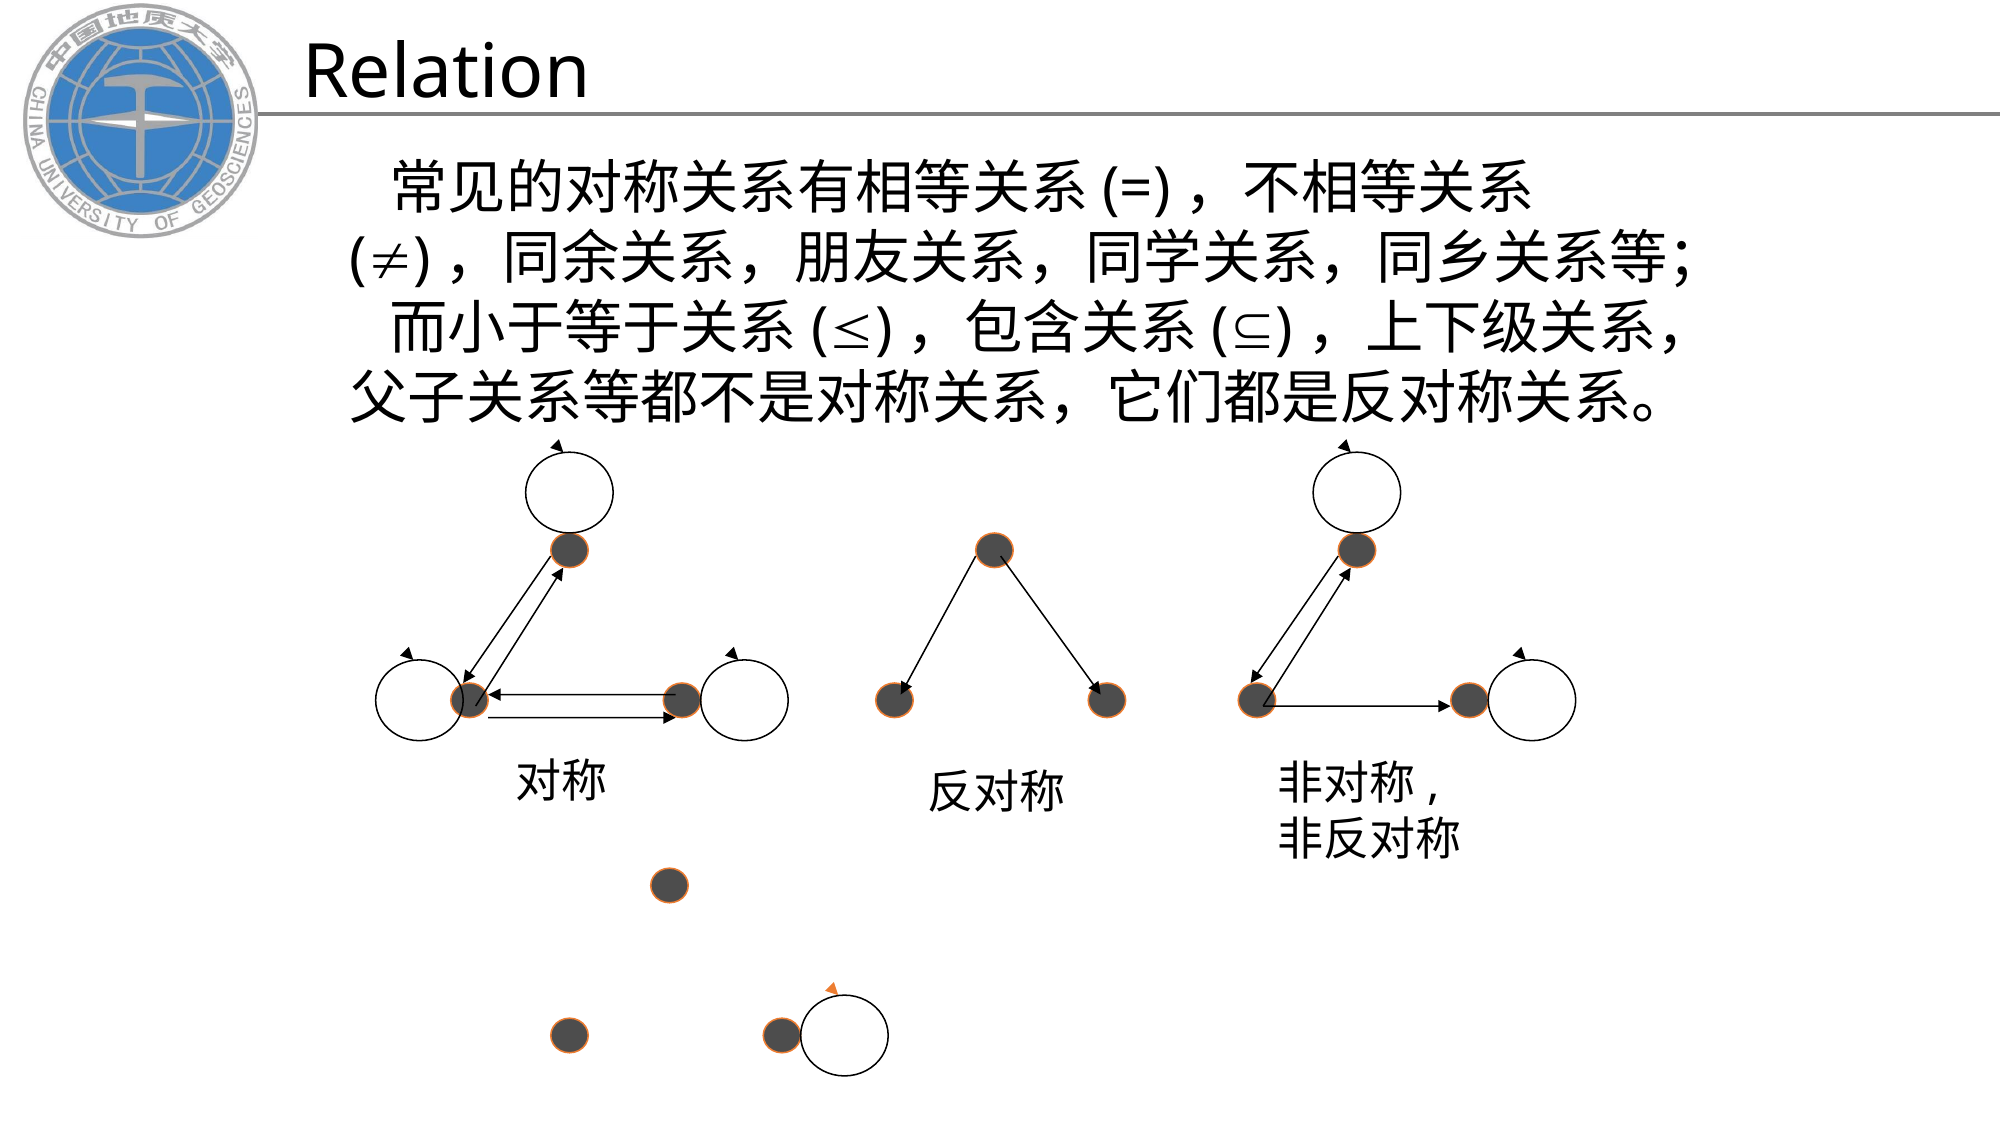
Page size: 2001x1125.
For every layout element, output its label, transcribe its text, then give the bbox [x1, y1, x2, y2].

text_box [1250, 556, 1339, 684]
text_box [1000, 556, 1101, 695]
text_box 非对称, 非反对称 [1263, 746, 1539, 872]
text_box 反对称 [913, 755, 1126, 826]
text_box [550, 439, 564, 453]
text_box [525, 452, 614, 533]
text_box [1488, 659, 1576, 741]
text_box [460, 682, 489, 718]
text_box [375, 659, 464, 741]
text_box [550, 868, 889, 1076]
text_box [488, 688, 676, 701]
text_box [1263, 699, 1451, 713]
text_box [1265, 691, 1276, 705]
text_box [875, 682, 914, 718]
text_box [488, 711, 676, 724]
text_box [725, 646, 739, 661]
text_box [1238, 682, 1275, 718]
text_box 对称 [500, 743, 639, 814]
text_box [1338, 533, 1376, 568]
text_box [700, 659, 789, 741]
text_box [475, 567, 564, 707]
text_box [900, 556, 976, 695]
text_box [1512, 646, 1526, 661]
picture [21, 3, 258, 239]
text_box [975, 532, 1014, 568]
text_box [463, 556, 551, 684]
text_box [1263, 567, 1351, 705]
text_box [663, 682, 700, 718]
text_box Relation [287, 15, 1233, 120]
text_box [1450, 682, 1488, 718]
text_box [1088, 682, 1126, 718]
text_box [400, 646, 414, 661]
text_box [1337, 439, 1351, 453]
text_box [550, 533, 589, 568]
text_box [1313, 452, 1401, 533]
text_box 常见的对称关系有相等关系(=)，不相等关系()，同余关系，朋友关系，同学关系，同乡关系等； 而小于等于关系()，包含关系()，上下级关系，父子关系等都不是对称关系，它们都是反对称关系。 [334, 142, 1702, 438]
